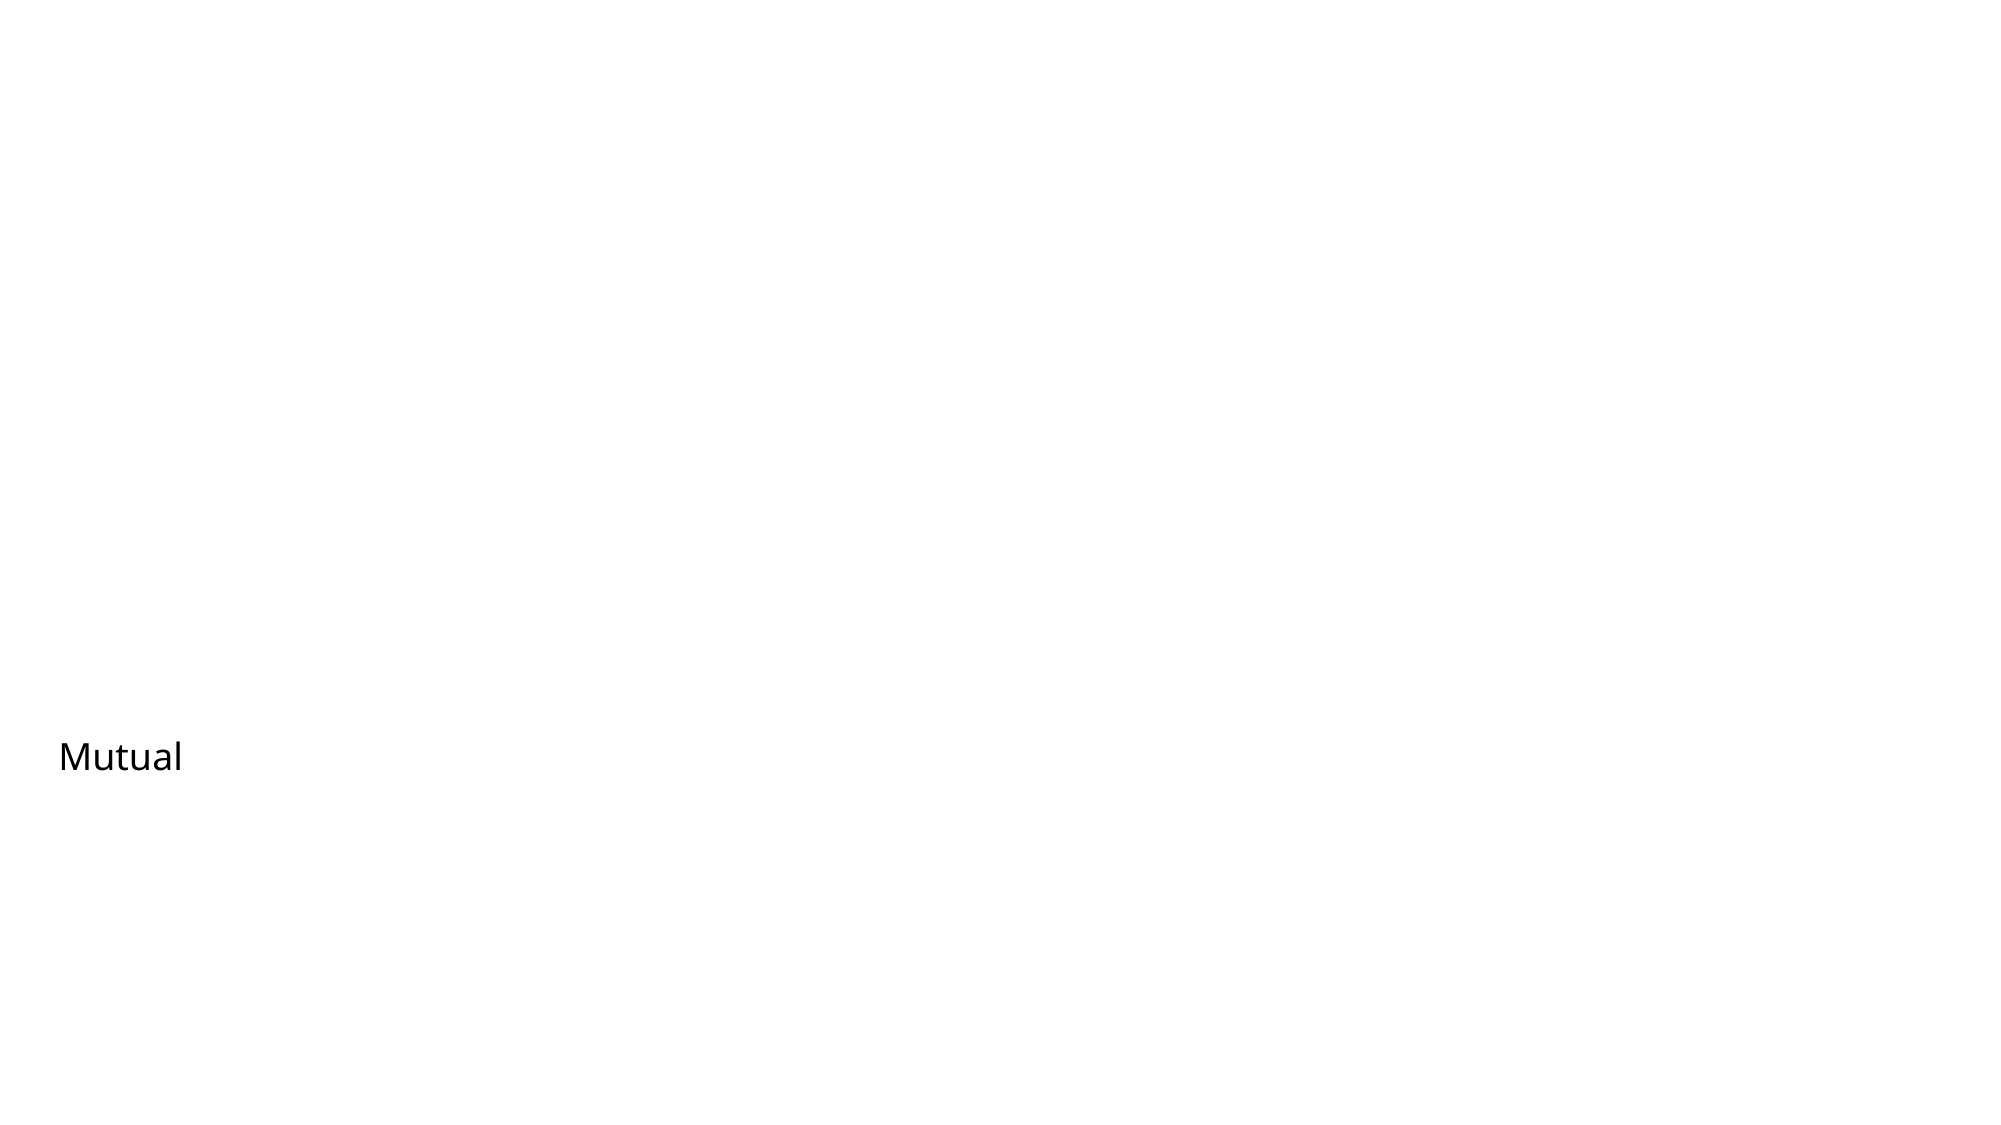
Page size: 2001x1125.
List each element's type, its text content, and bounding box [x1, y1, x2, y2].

text_box Mutual [43, 725, 198, 786]
